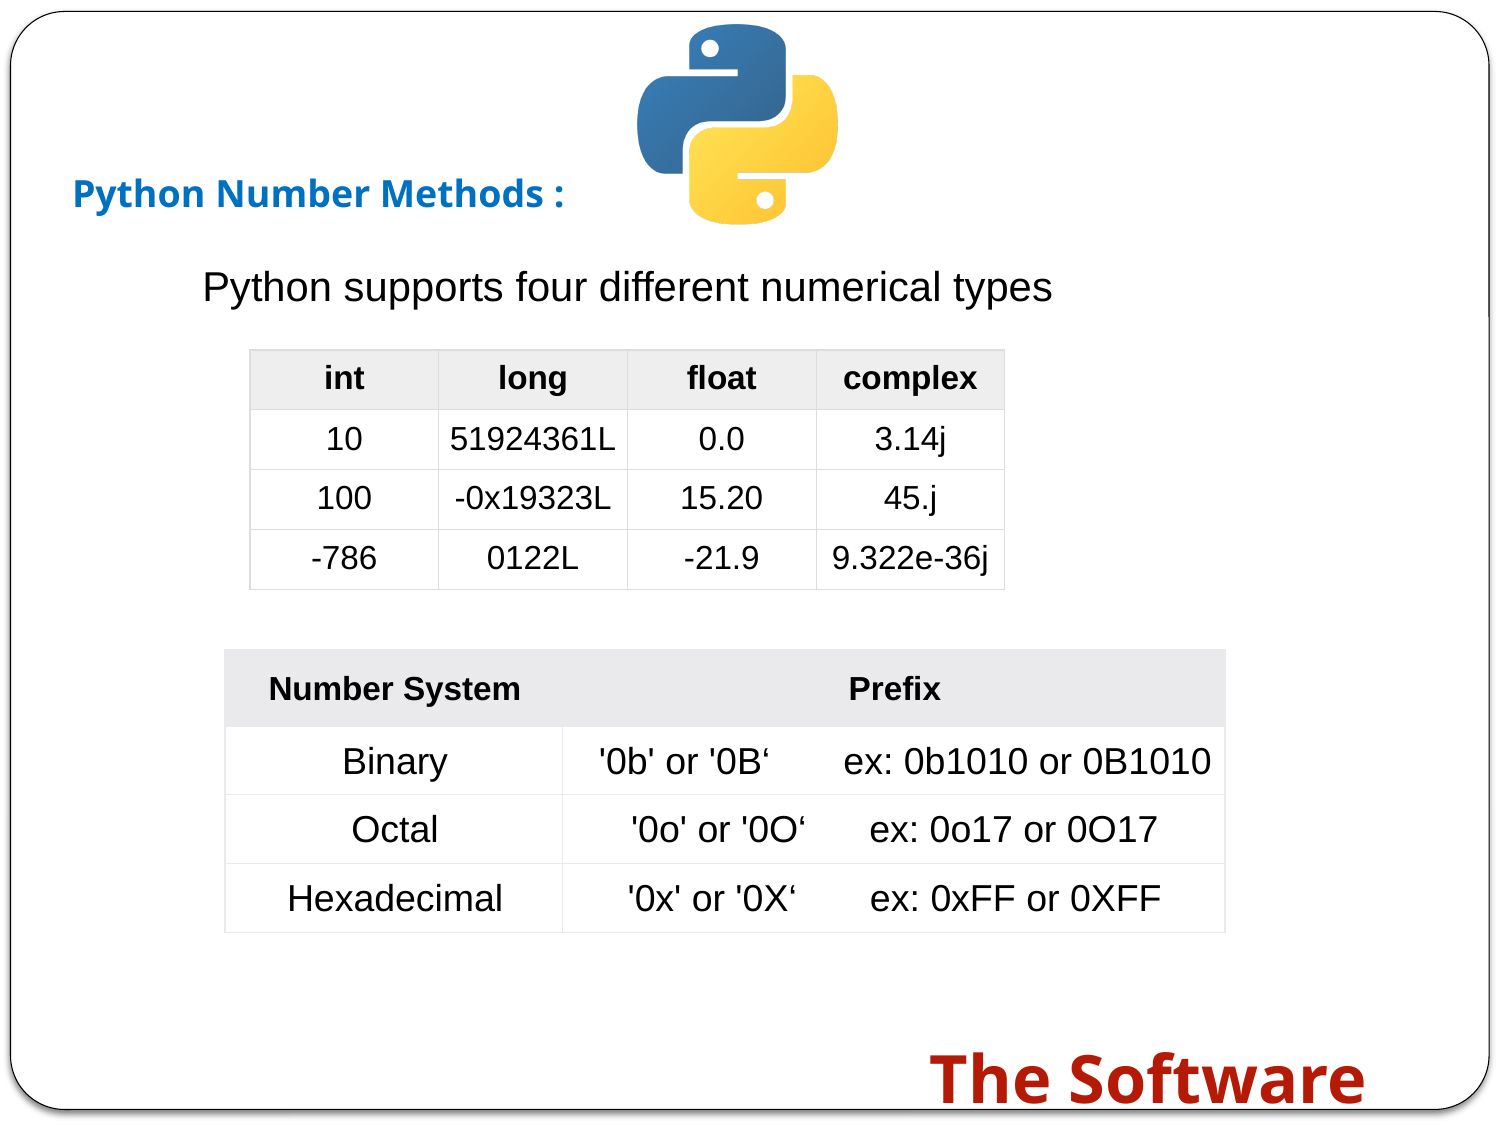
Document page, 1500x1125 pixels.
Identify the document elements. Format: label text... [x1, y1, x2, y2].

table_cell -0x19323L [439, 470, 627, 529]
table_header Number System [226, 651, 562, 726]
text_box Python Number Methods : [57, 162, 580, 223]
table_header float [628, 351, 816, 409]
table_header complex [817, 351, 1004, 409]
table_cell 51924361L [439, 410, 627, 469]
table_cell 10 [251, 410, 438, 469]
table_cell Octal [226, 795, 562, 863]
table_cell 0122L [439, 530, 627, 589]
table_cell -786 [251, 530, 438, 589]
text_box The Software Services [797, 1029, 1500, 1125]
table_cell Binary [226, 727, 562, 794]
table_header Prefix [563, 651, 1224, 726]
picture [637, 24, 838, 225]
table_cell 0.0 [628, 410, 816, 469]
table_header int [251, 351, 438, 409]
table_cell '0b' or '0B‘ ex: 0b1010 or 0B1010 [563, 727, 1224, 794]
table_cell 15.20 [628, 470, 816, 529]
table_cell Hexadecimal [226, 864, 562, 932]
table_cell '0o' or '0O‘ ex: 0o17 or 0O17 [563, 795, 1224, 863]
table_cell '0x' or '0X‘ ex: 0xFF or 0XFF [563, 864, 1224, 932]
table_cell 9.322e-36j [817, 530, 1004, 589]
title Python supports four different numerical types [187, 299, 1425, 375]
table_header long [439, 351, 627, 409]
table_cell 45.j [817, 470, 1004, 529]
table_cell -21.9 [628, 530, 816, 589]
table_cell 100 [251, 470, 438, 529]
table_cell 3.14j [817, 410, 1004, 469]
